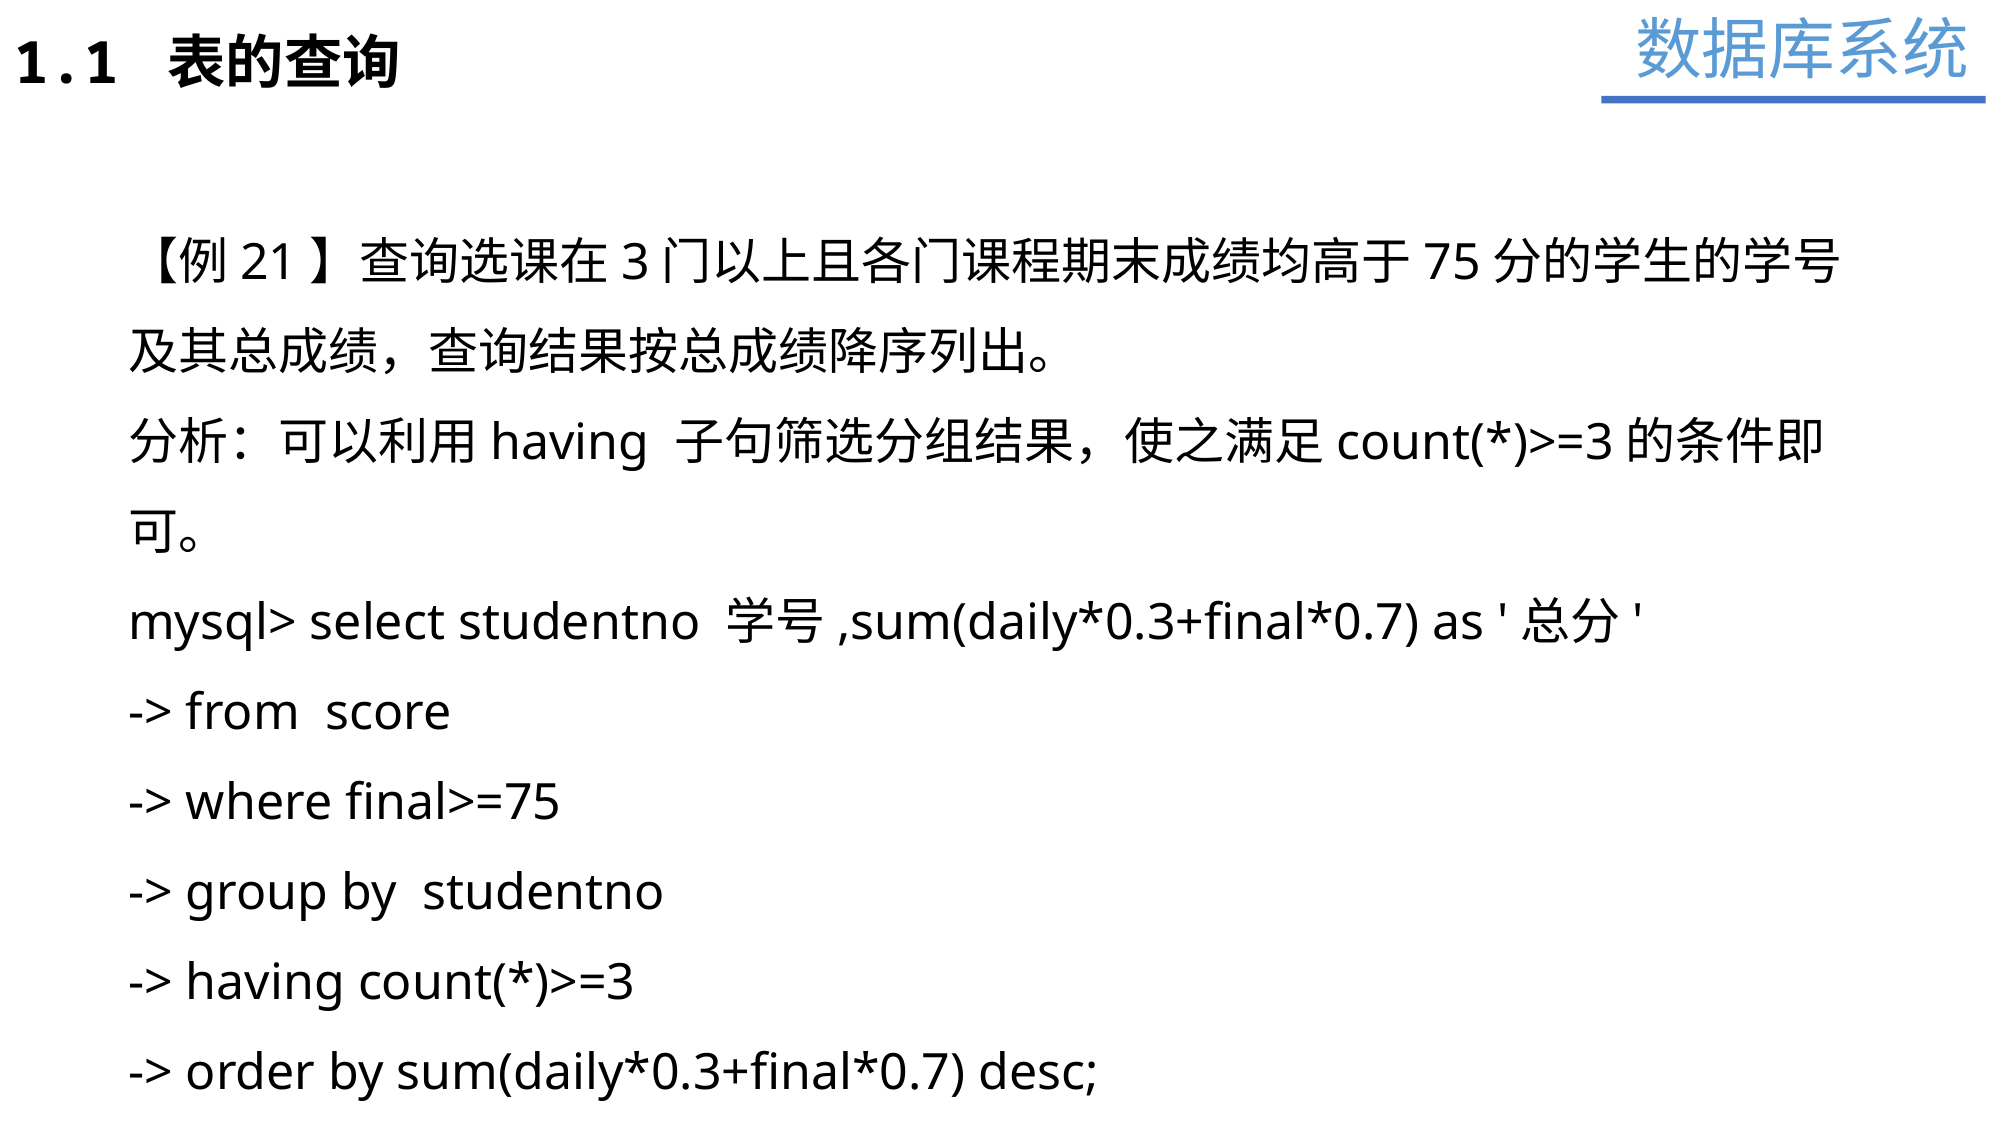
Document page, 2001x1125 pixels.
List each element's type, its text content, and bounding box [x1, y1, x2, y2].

text_box 数据库系统 [1620, 0, 1984, 95]
text_box 1.1 表的查询 [0, 17, 416, 103]
text_box 【例21】查询选课在3门以上且各门课程期末成绩均高于75分的学生的学号及其总成绩，查询结果按总成绩降序列出。 分析：可以利用having 子句筛选分组结果，使之满足count(*)>=3的条件即可。 mysql> select studentno 学号,sum(daily*0.3+final*0.7) as '总分' -> from score -> where final>=75 -> group by studentno -> having count(*)>=3 -> order by sum(daily*0.3+final*0.7) desc; [113, 191, 1887, 1107]
text_box [1600, 95, 1987, 104]
